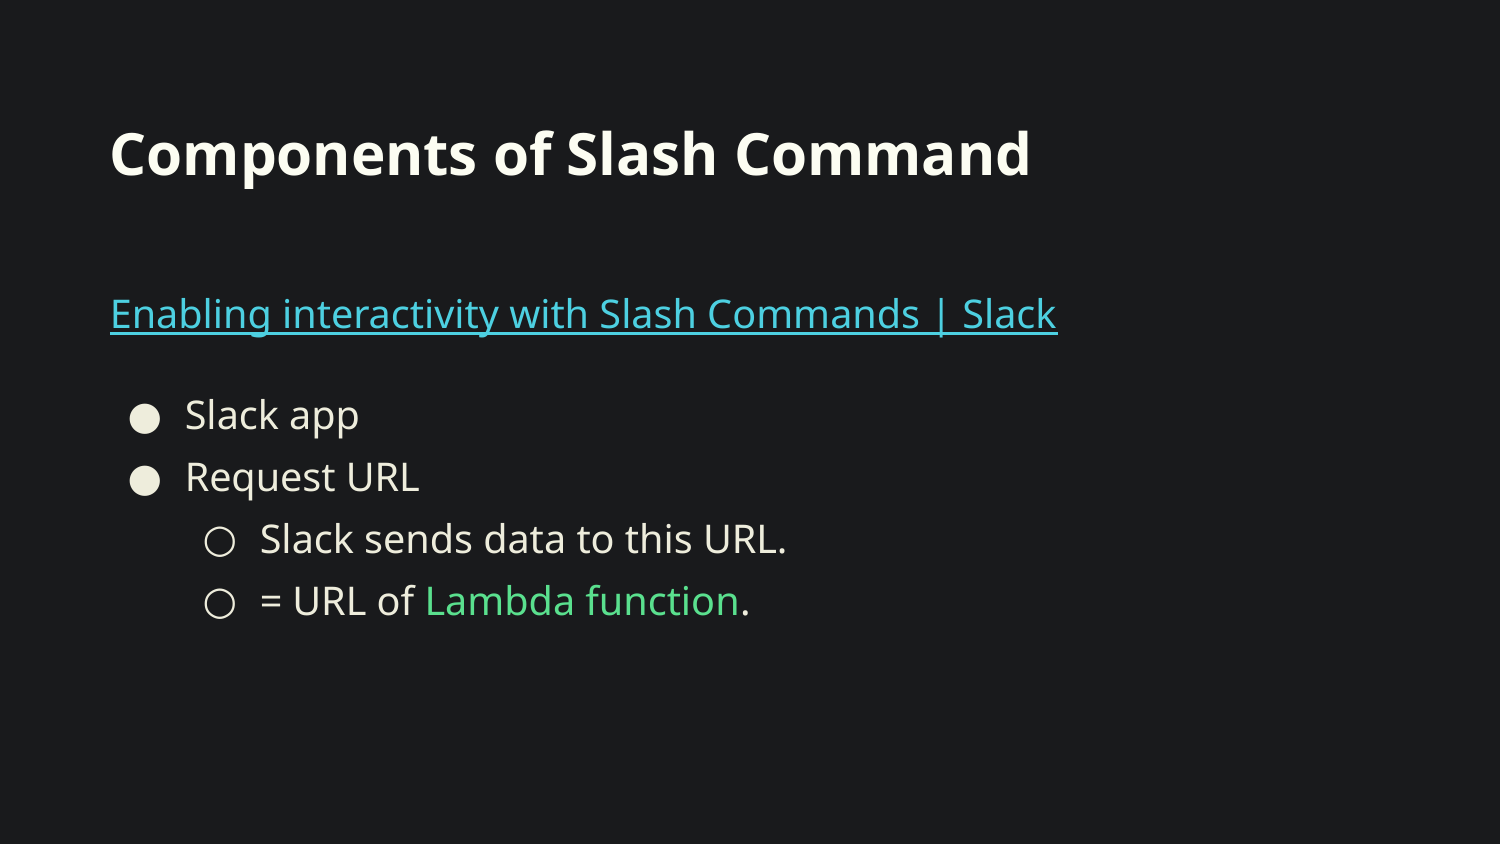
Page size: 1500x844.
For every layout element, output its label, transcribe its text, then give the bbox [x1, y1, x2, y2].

list Enabling interactivity with Slash Commands | Slack Slack app Request URL Slack sends data to this URL. = URL of Lambda function. [94, 257, 1414, 789]
title Components of Slash Command [94, 72, 1414, 232]
